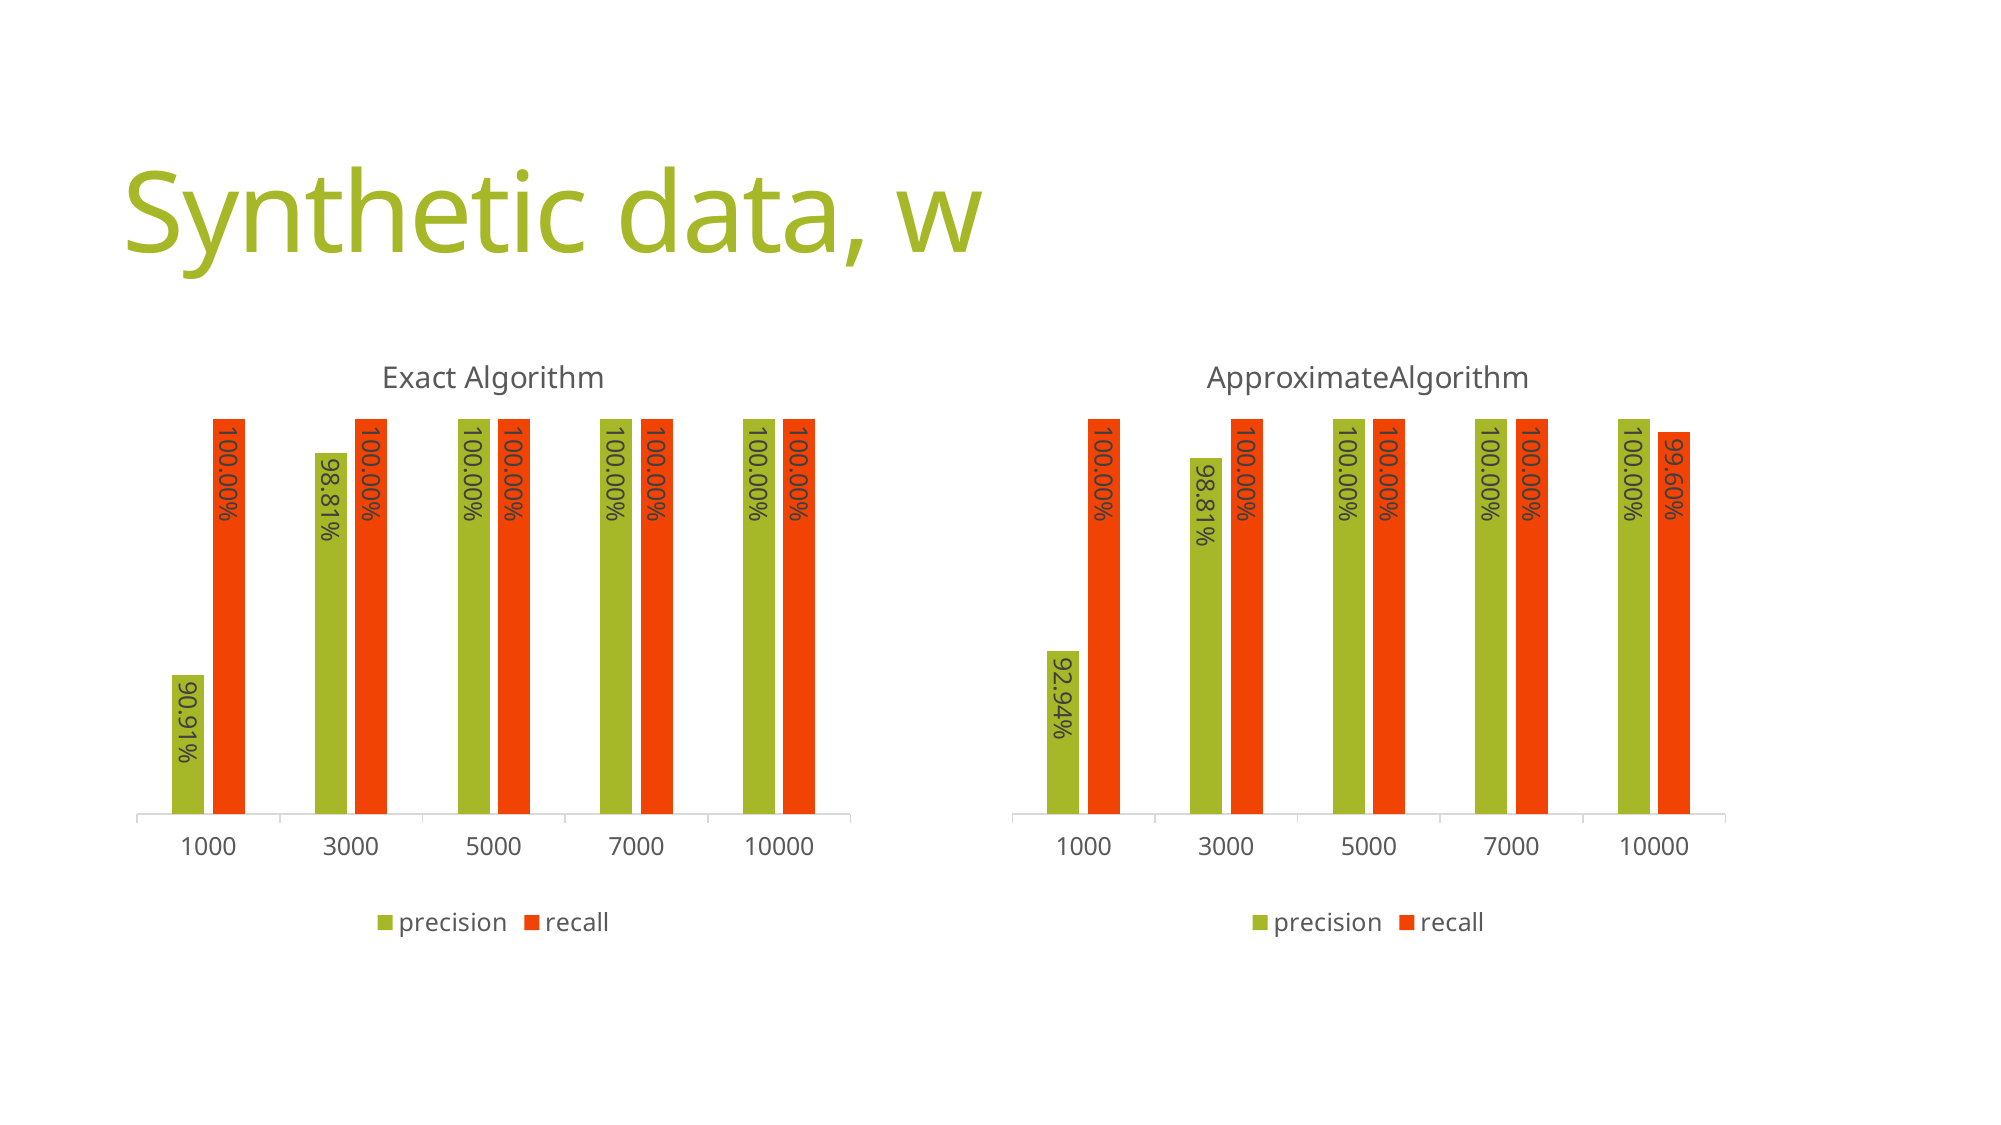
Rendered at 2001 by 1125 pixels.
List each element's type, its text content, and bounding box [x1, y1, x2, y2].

chart [985, 327, 1752, 946]
title Synthetic data, w [107, 81, 1875, 354]
chart [110, 327, 877, 946]
